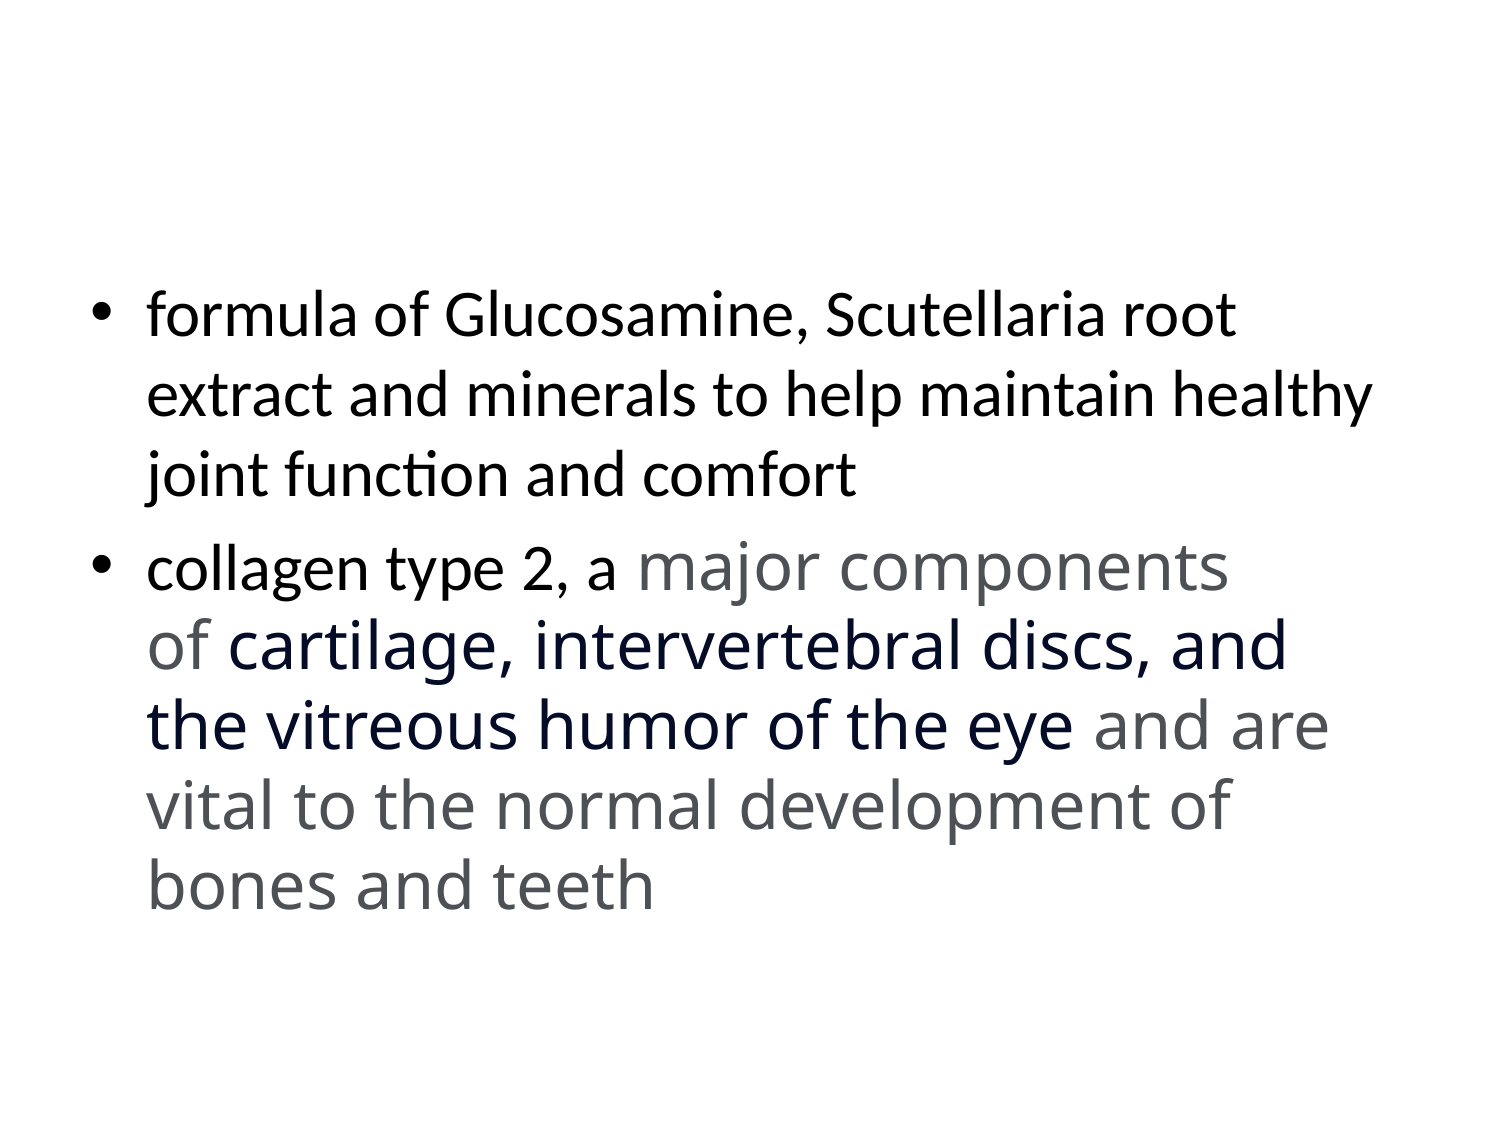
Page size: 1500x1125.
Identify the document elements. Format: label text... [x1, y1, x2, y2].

list formula of Glucosamine, Scutellaria root extract and minerals to help maintain healthy joint function and comfort collagen type 2, a major components of cartilage, intervertebral discs, and the vitreous humor of the eye and are vital to the normal development of bones and teeth [75, 262, 1425, 1005]
